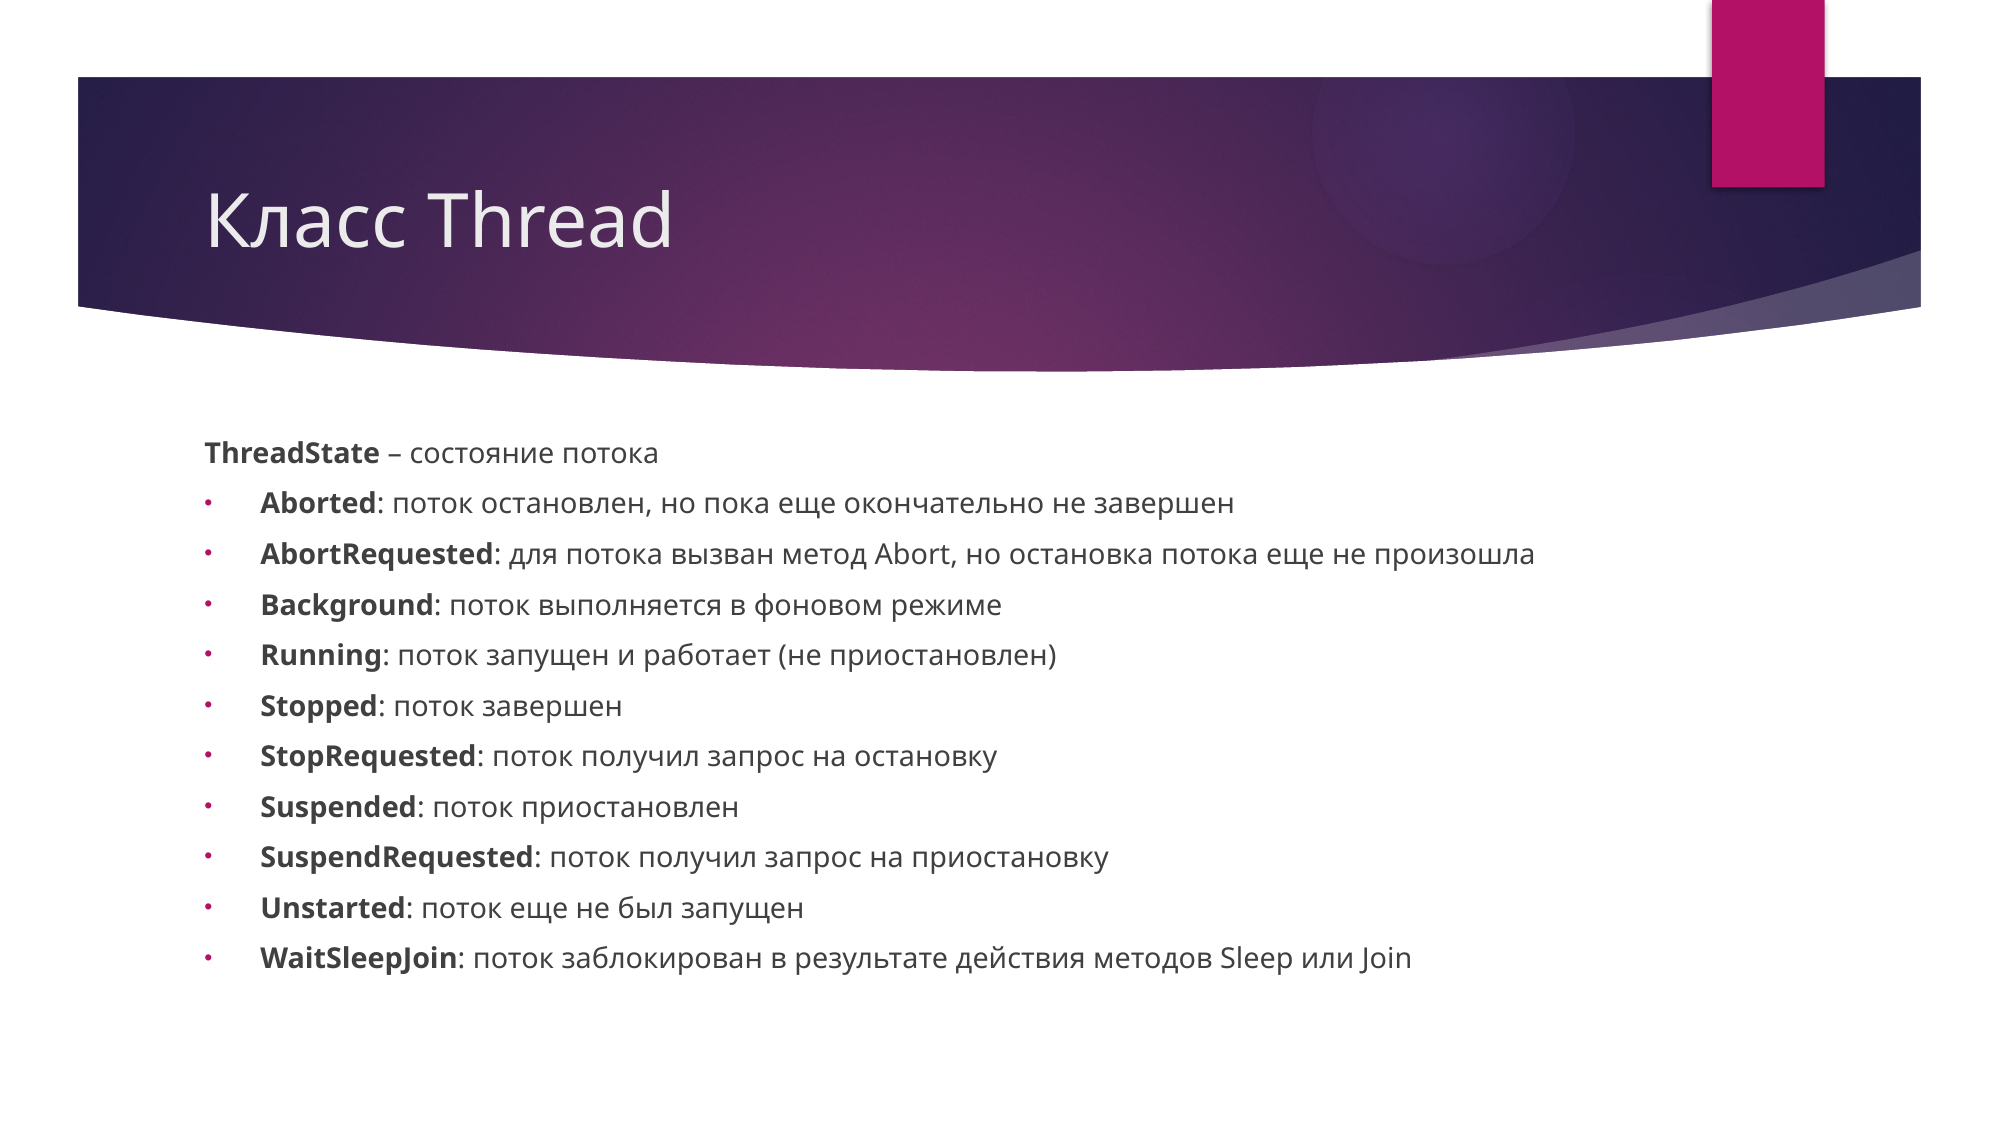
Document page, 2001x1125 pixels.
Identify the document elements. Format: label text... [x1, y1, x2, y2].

title Класс Thread [189, 159, 1627, 276]
list ThreadState – состояние потока Aborted: поток остановлен, но пока еще окончательно не завершен AbortRequested: для потока вызван метод Abort, но остановка потока еще не произошла Background: поток выполняется в фоновом режиме Running: поток запущен и работает (не приостановлен) Stopped: поток завершен StopRequested: поток получил запрос на остановку Suspended: поток приостановлен SuspendRequested: поток получил запрос на приостановку Unstarted: поток еще не был запущен WaitSleepJoin: поток заблокирован в результате действия методов Sleep или Join [189, 427, 1638, 988]
